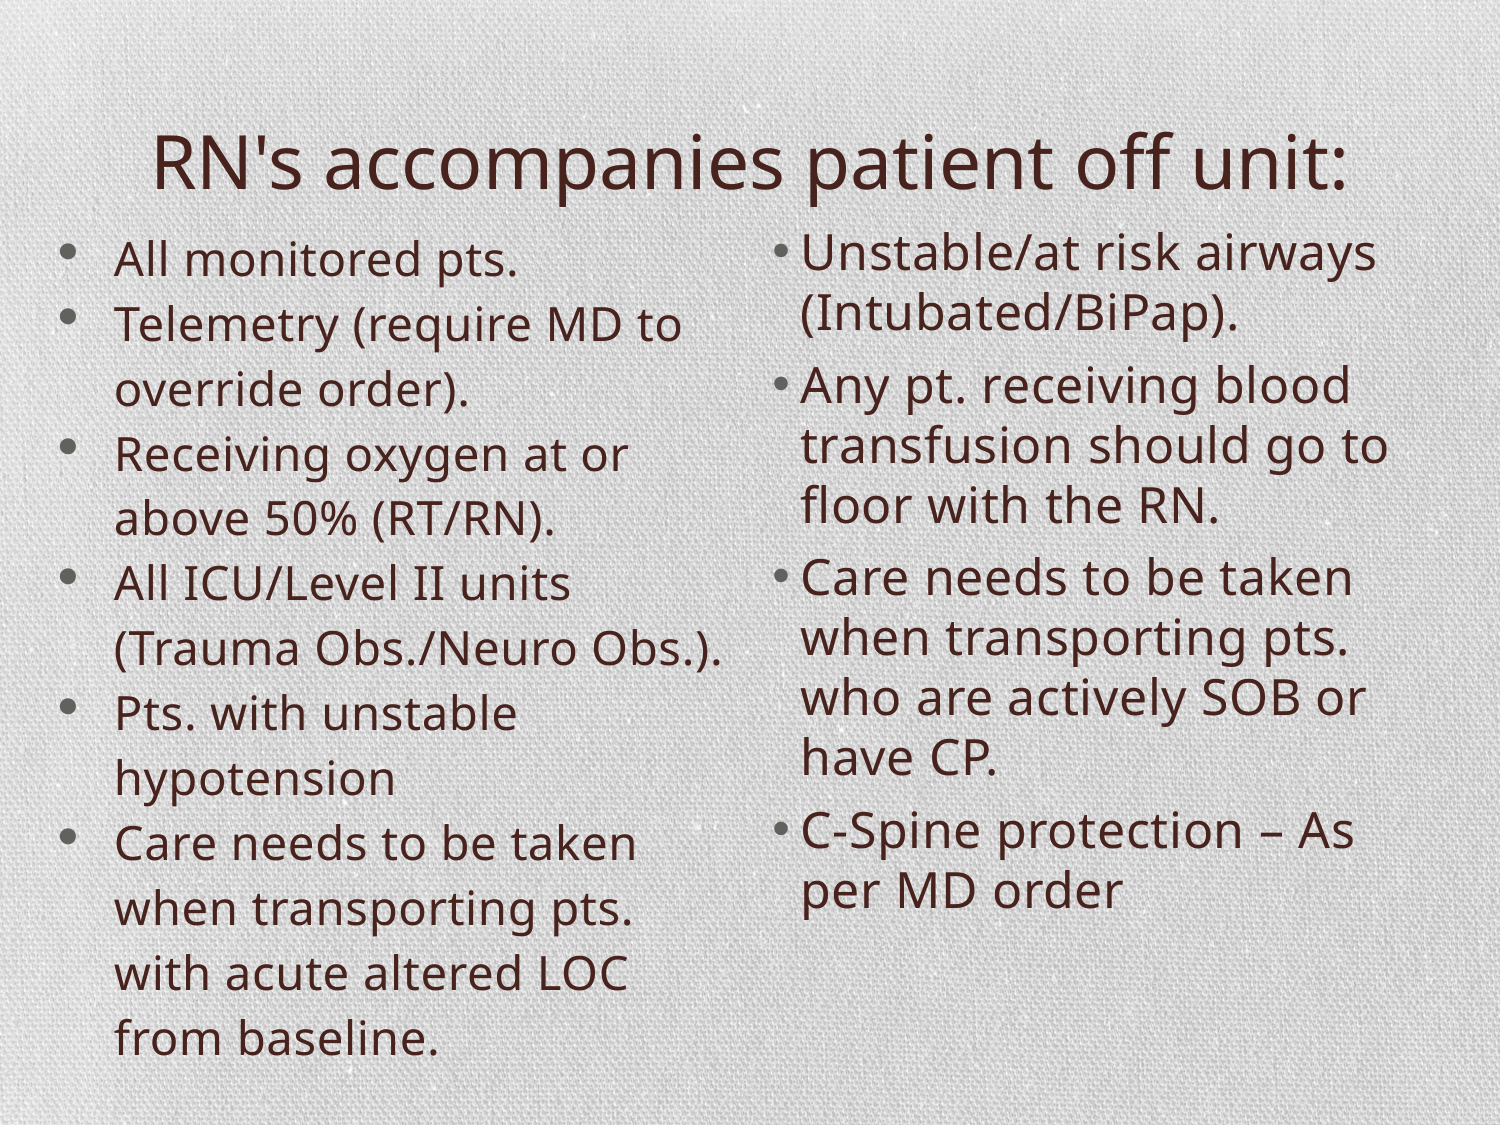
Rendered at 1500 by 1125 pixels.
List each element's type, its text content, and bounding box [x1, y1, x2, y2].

list Unstable/at risk airways (Intubated/BiPap). Any pt. receiving blood transfusion should go to floor with the RN. Care needs to be taken when transporting pts. who are actively SOB or have CP. C-Spine protection – As per MD order [757, 213, 1455, 1023]
list All monitored pts. Telemetry (require MD to override order). Receiving oxygen at or above 50% (RT/RN). All ICU/Level II units (Trauma Obs./Neuro Obs.). Pts. with unstable hypotension Care needs to be taken when transporting pts. with acute altered LOC from baseline. [45, 213, 743, 1088]
title RN's accompanies patient off unit: [45, 37, 1455, 213]
